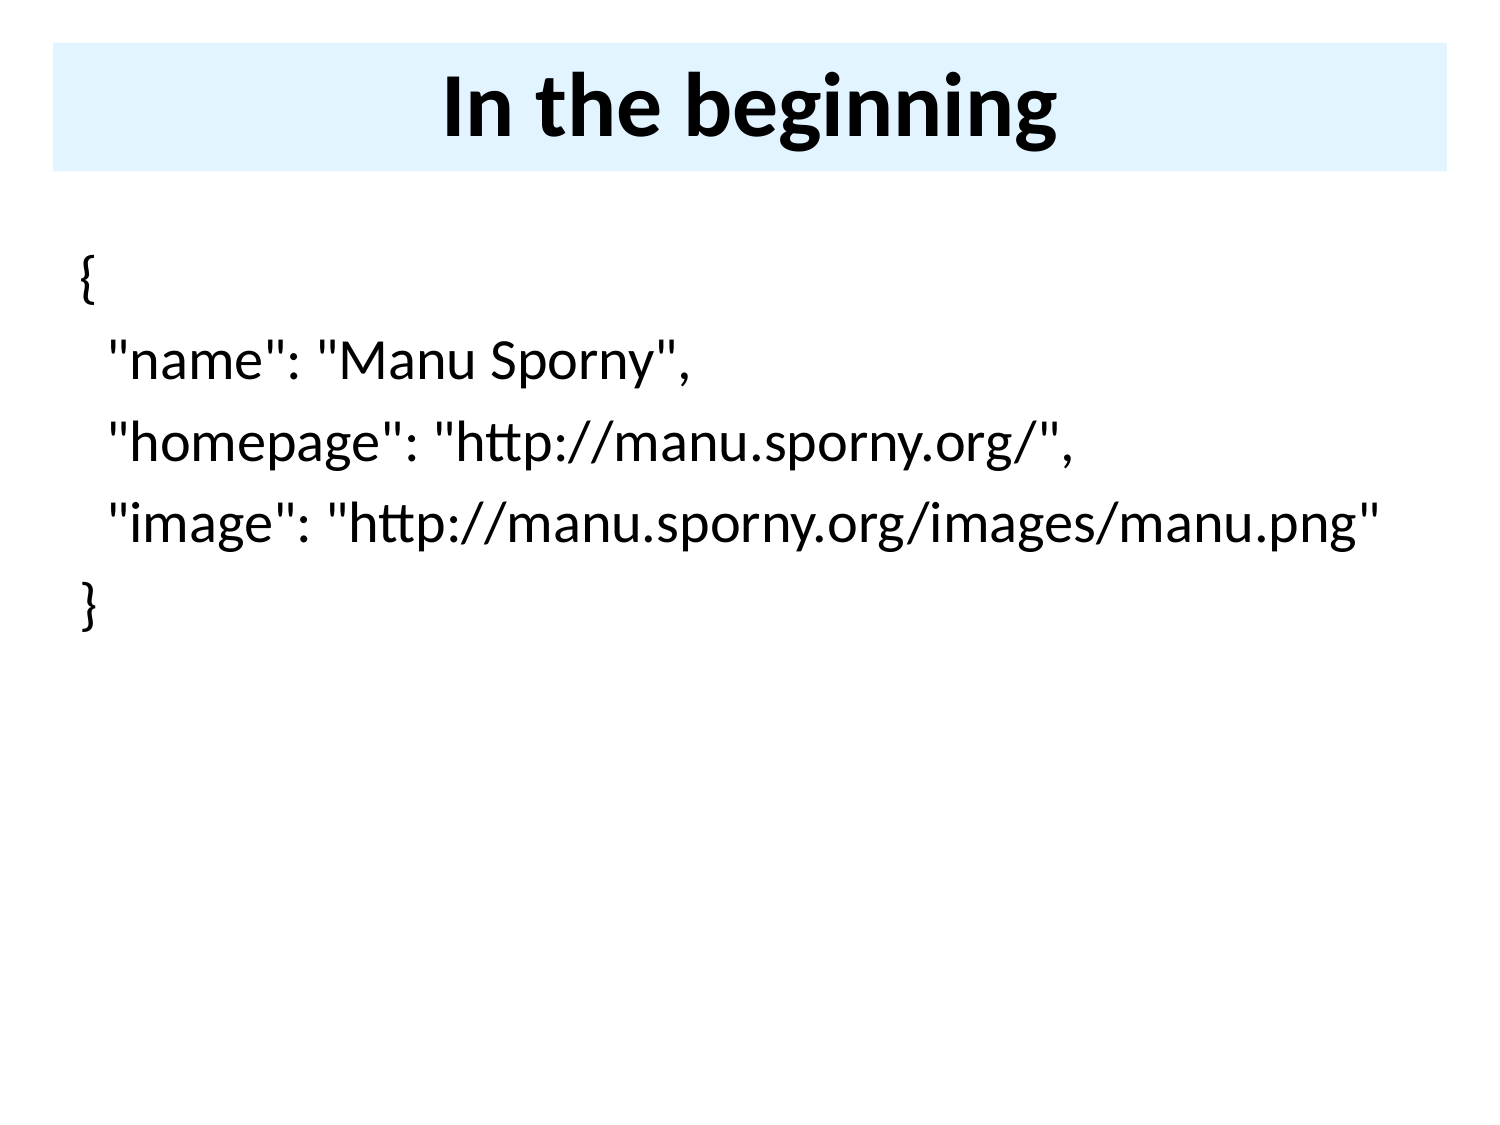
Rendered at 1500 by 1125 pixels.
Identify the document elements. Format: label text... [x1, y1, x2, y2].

title In the beginning [53, 42, 1447, 172]
list { "name": "Manu Sporny", "homepage": "http://manu.sporny.org/", "image": "http://manu.sporny.org/images/manu.png" } [64, 231, 1436, 1047]
